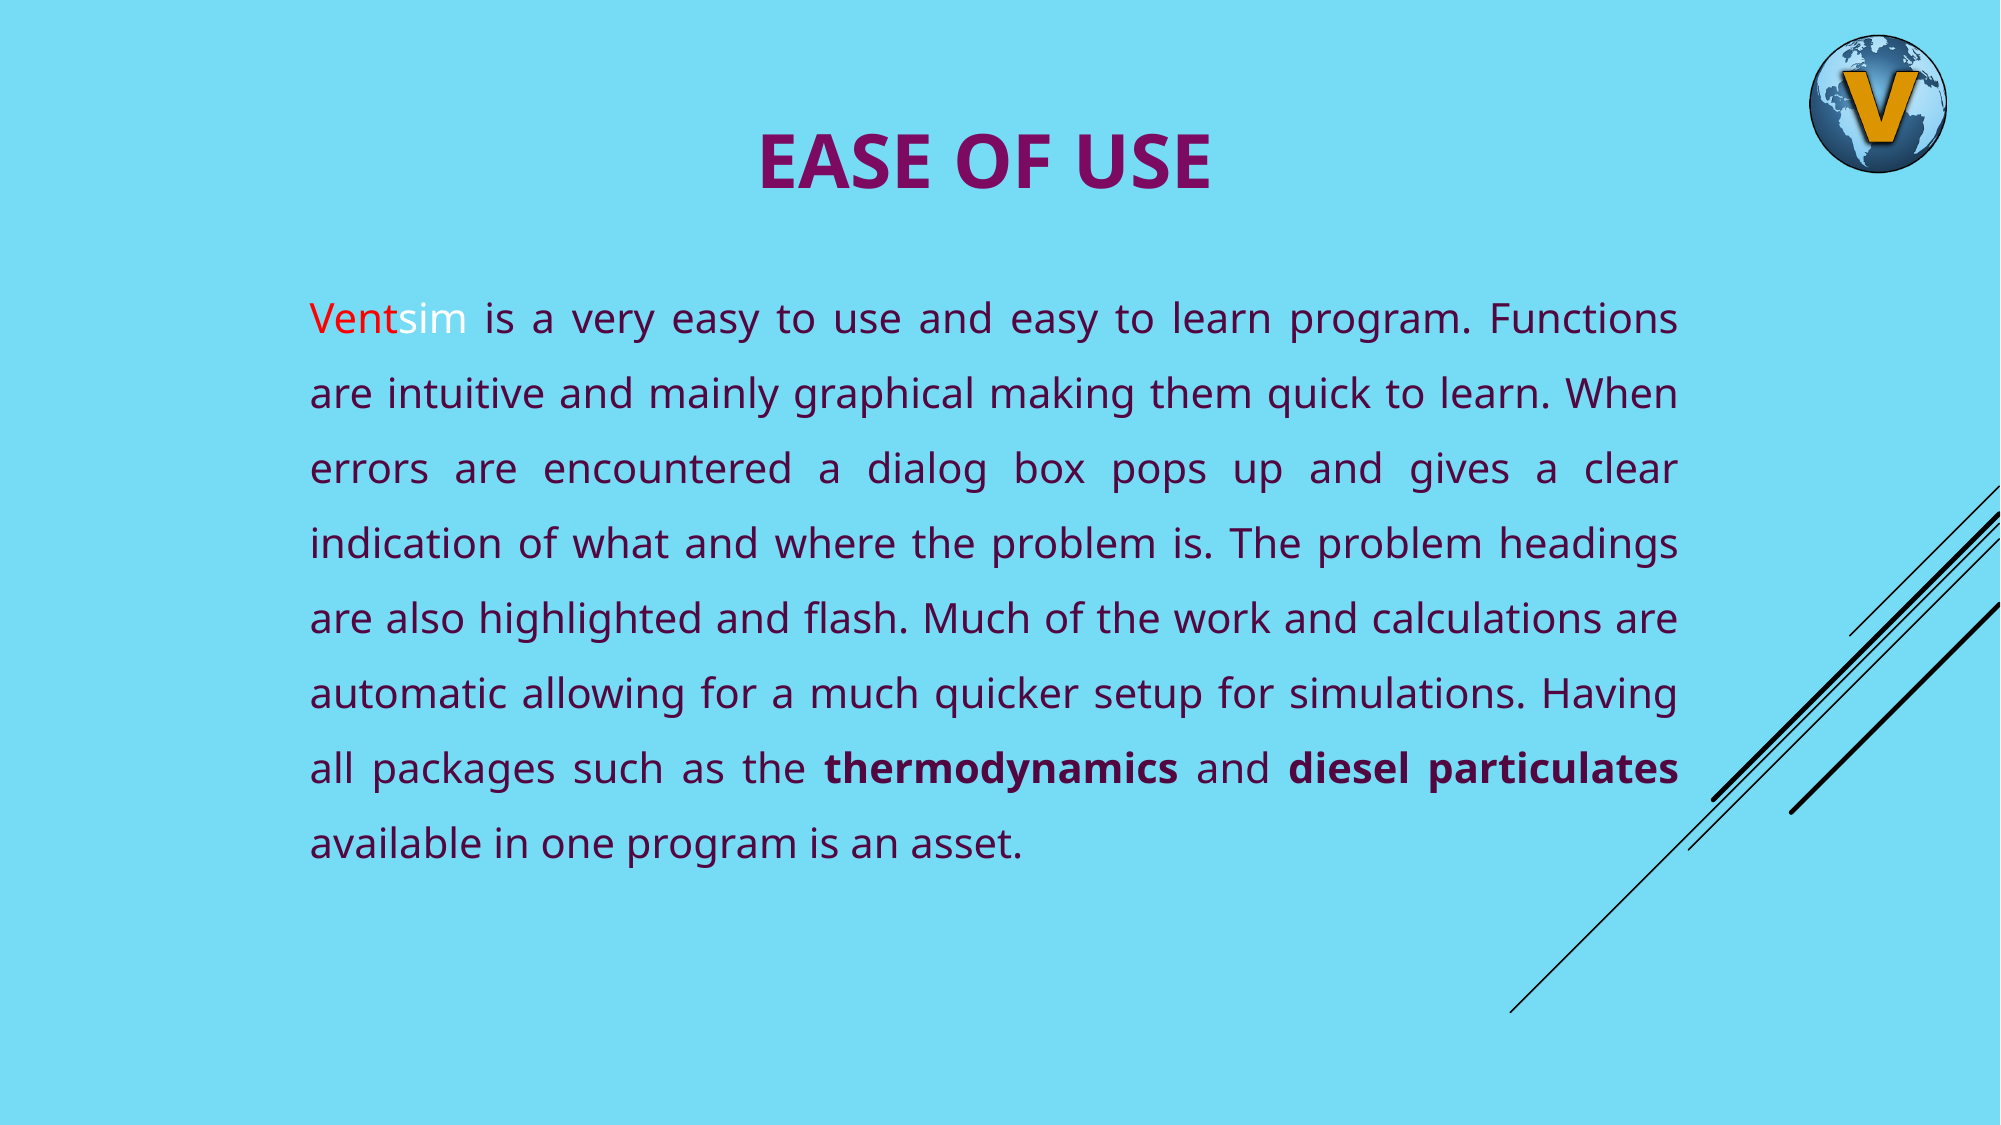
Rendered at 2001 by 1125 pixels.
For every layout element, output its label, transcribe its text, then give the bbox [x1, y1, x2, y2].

picture [1808, 26, 1947, 182]
list Ventsim is a very easy to use and easy to learn program. Functions are intuitive and mainly graphical making them quick to learn. When errors are encountered a dialog box pops up and gives a clear indication of what and where the problem is. The problem headings are also highlighted and flash. Much of the work and calculations are automatic allowing for a much quicker setup for simulations. Having all packages such as the thermodynamics and diesel particulates available in one program is an asset. [294, 244, 1695, 890]
title Ease of Use [285, 80, 1686, 328]
